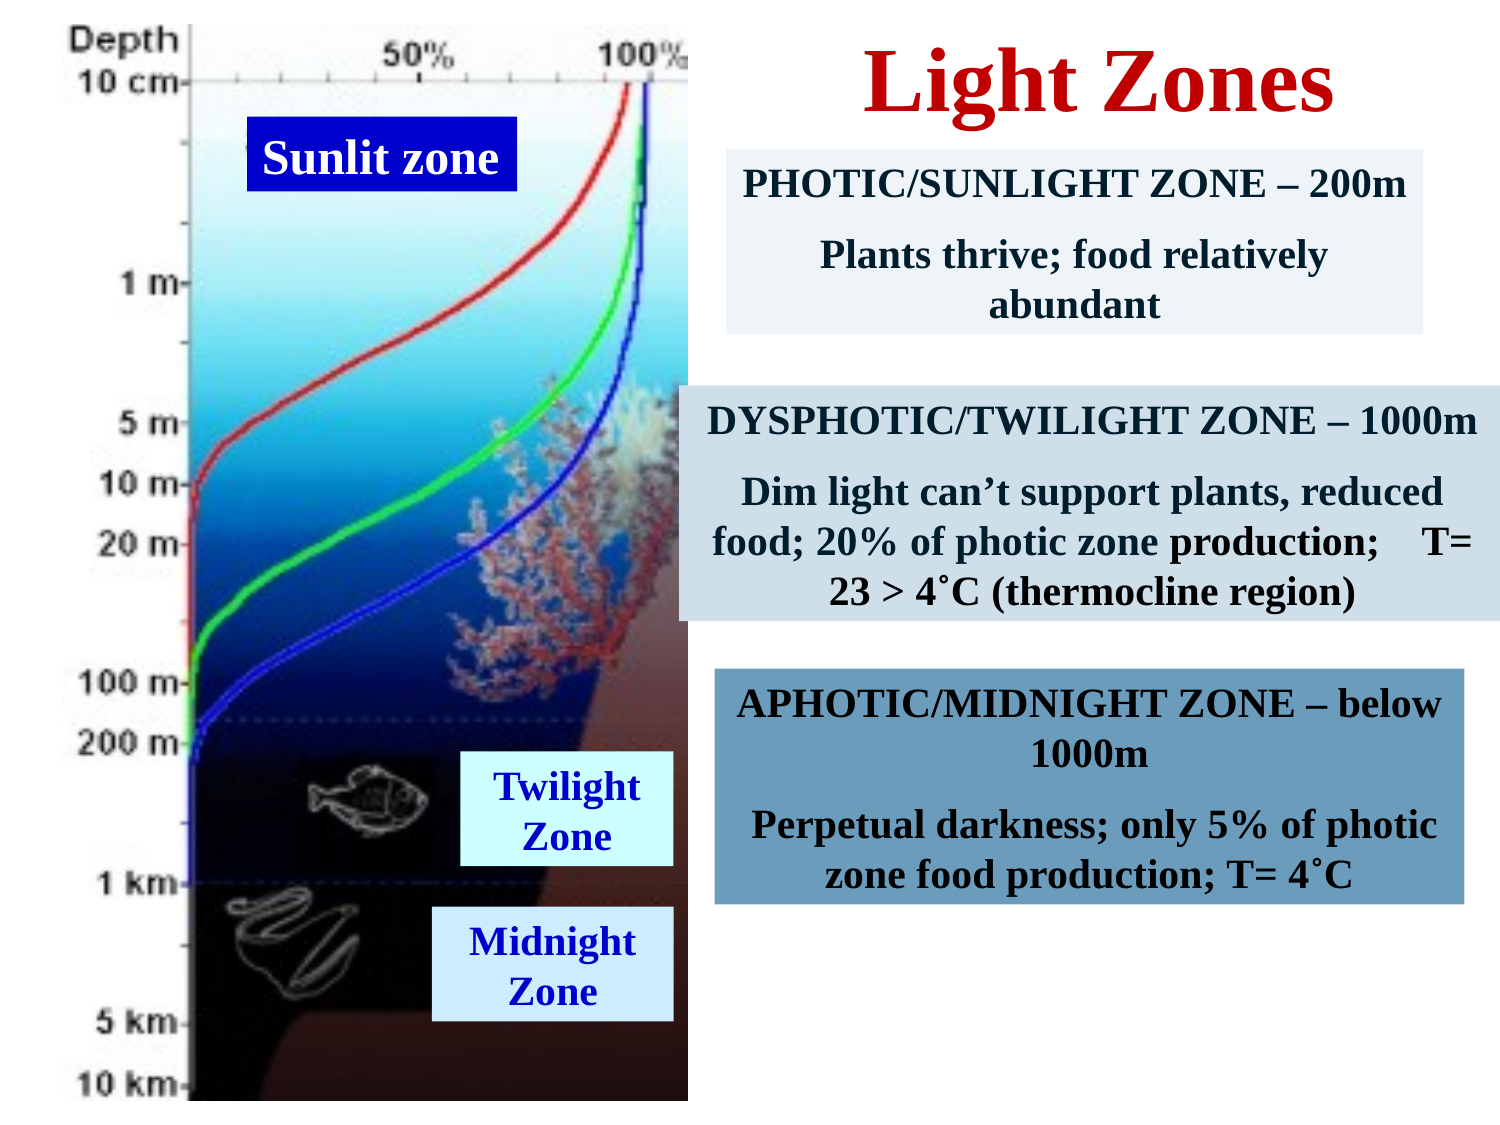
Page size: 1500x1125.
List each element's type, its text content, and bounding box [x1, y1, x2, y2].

text_box PHOTIC/SUNLIGHT ZONE – 200m Plants thrive; food relatively abundant [726, 148, 1424, 335]
text_box APHOTIC/MIDNIGHT ZONE – below 1000m Perpetual darkness; only 5% of photic zone food production; T= 4˚C [714, 668, 1465, 905]
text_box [62, 24, 688, 1102]
text_box DYSPHOTIC/TWILIGHT ZONE – 1000m Dim light can’t support plants, reduced food; 20% of photic zone production; T= 23 > 4˚C (thermocline region) [691, 385, 1500, 622]
text_box Light Zones [687, 12, 1500, 138]
